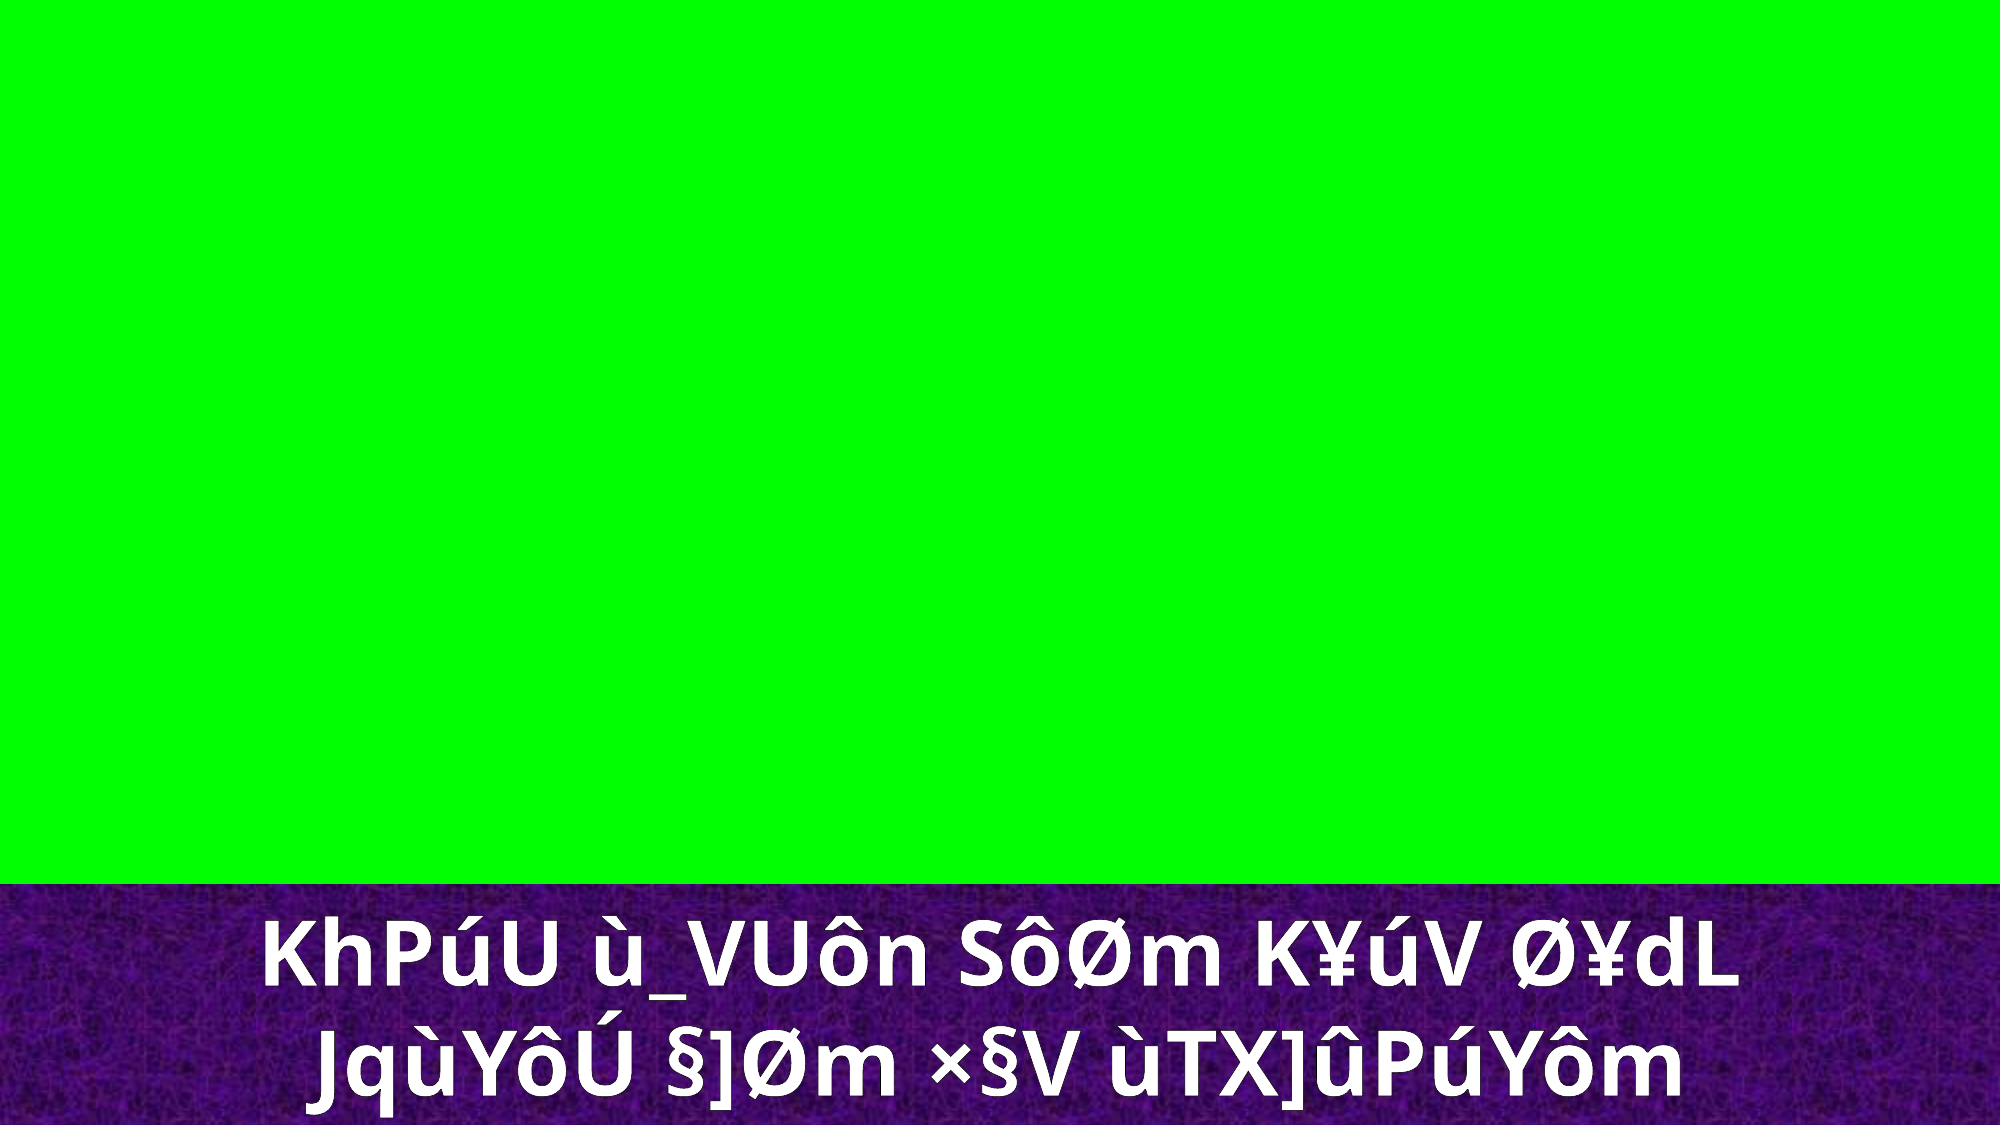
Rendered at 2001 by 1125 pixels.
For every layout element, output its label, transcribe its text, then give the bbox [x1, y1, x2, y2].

text_box KhPúU ù_VUôn SôØm K¥úV Ø¥dL JqùYôÚ §]Øm ×§V ùTX]ûPúYôm [0, 886, 2000, 1122]
